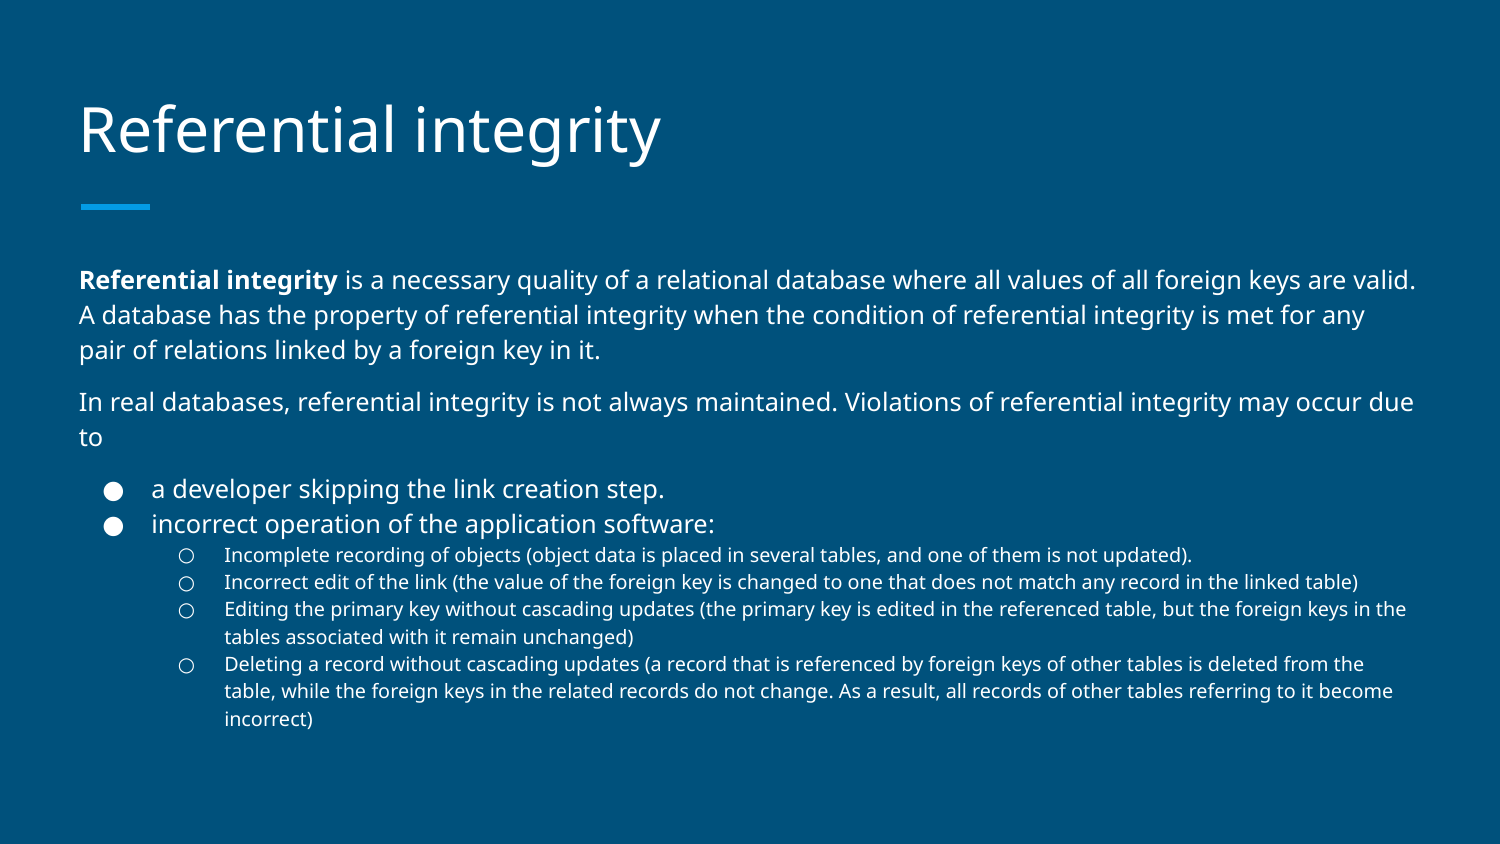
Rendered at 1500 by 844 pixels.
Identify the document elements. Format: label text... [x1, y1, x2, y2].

list Referential integrity is a necessary quality of a relational database where all values of all foreign keys are valid. A database has the property of referential integrity when the condition of referential integrity is met for any pair of relations linked by a foreign key in it. In real databases, referential integrity is not always maintained. Violations of referential integrity may occur due to a developer skipping the link creation step. incorrect operation of the application software: Incomplete recording of objects (object data is placed in several tables, and one of them is not updated). Incorrect edit of the link (the value of the foreign key is changed to one that does not match any record in the linked table) Editing the primary key without cascading updates (the primary key is edited in the referenced table, but the foreign keys in the tables associated with it remain unchanged) Deleting a record without cascading updates (a record that is referenced by foreign keys of other tables is deleted from the table, while the foreign keys in the related records do not change. As a result, all records of other tables referring to it become incorrect) [63, 244, 1437, 750]
title Referential integrity [63, 75, 1437, 188]
